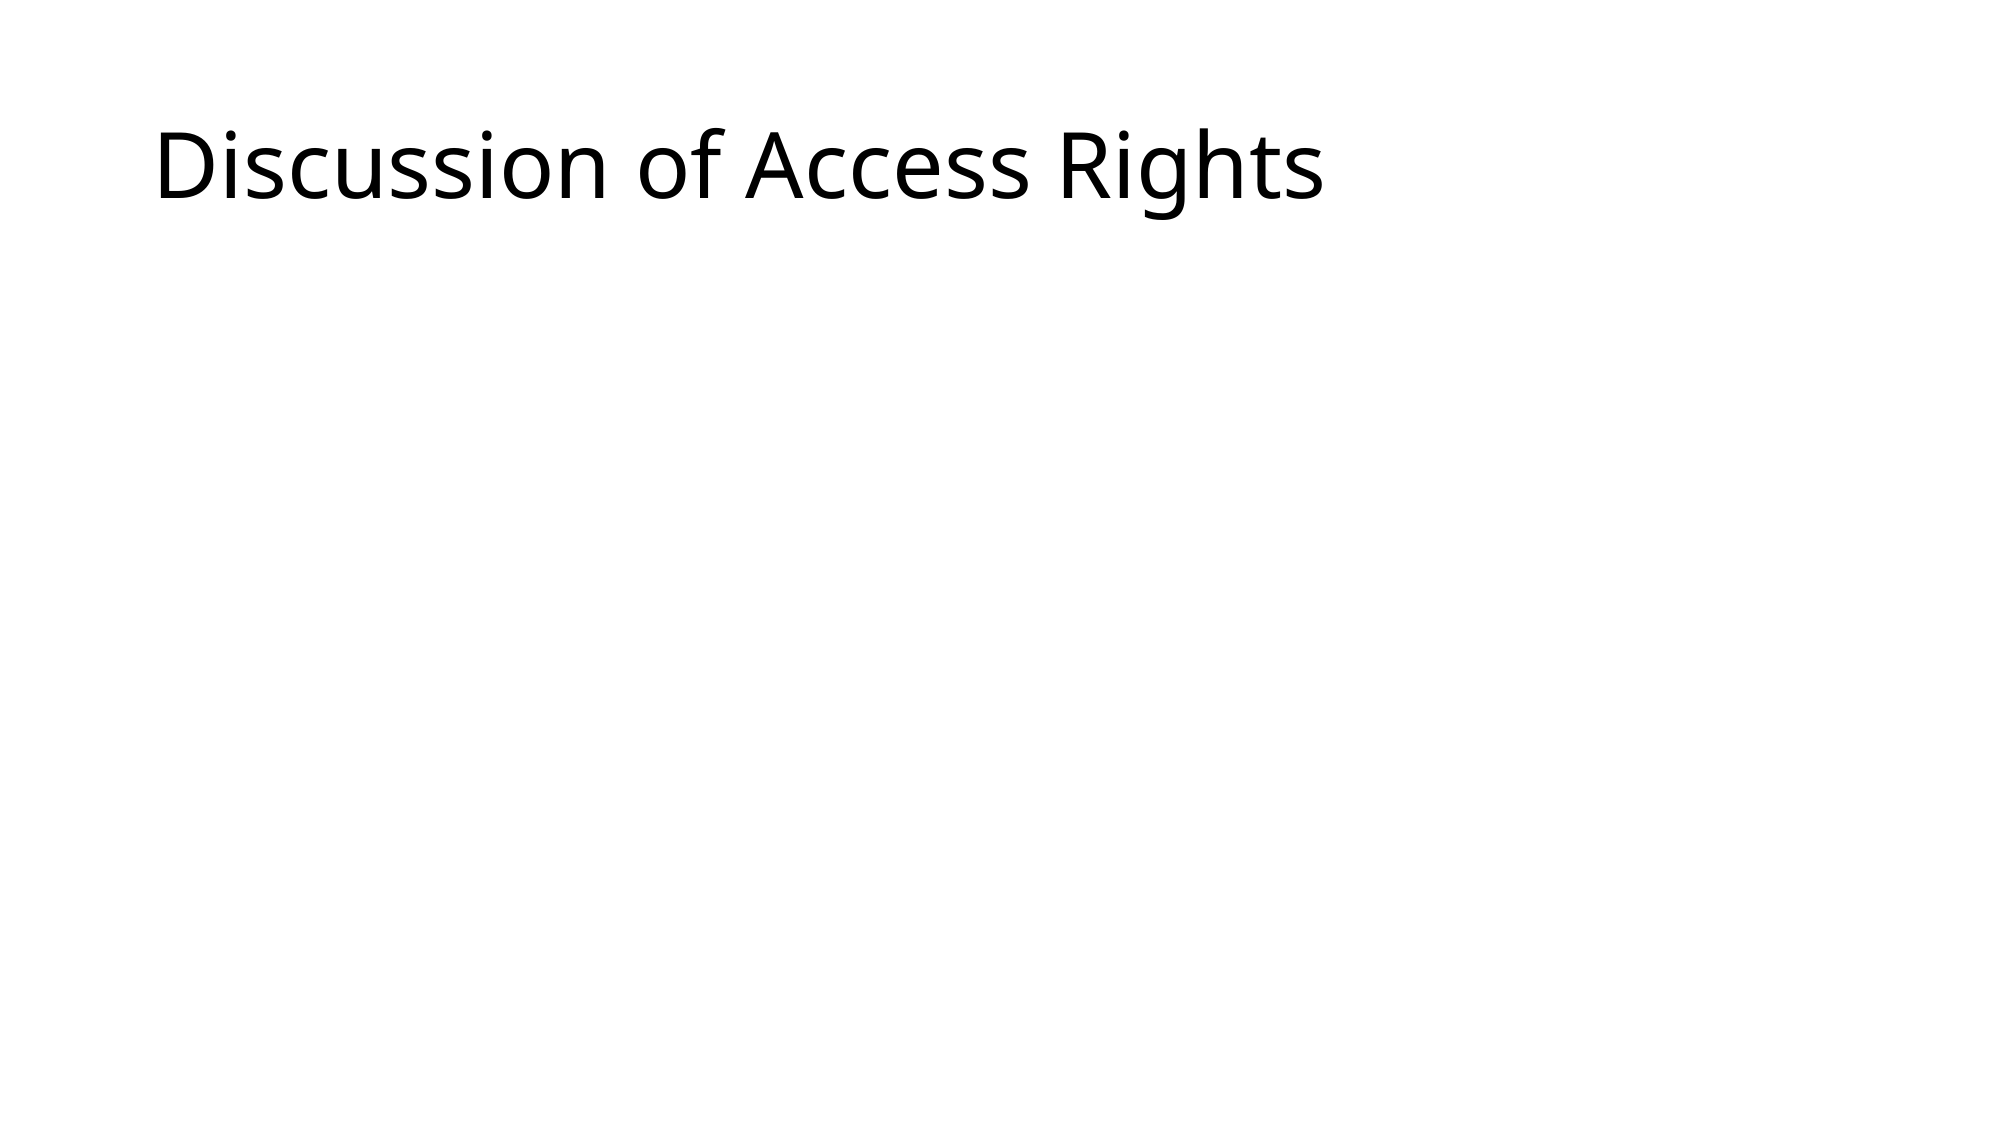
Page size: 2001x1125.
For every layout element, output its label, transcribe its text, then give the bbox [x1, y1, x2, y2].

title Discussion of Access Rights [137, 59, 1863, 278]
